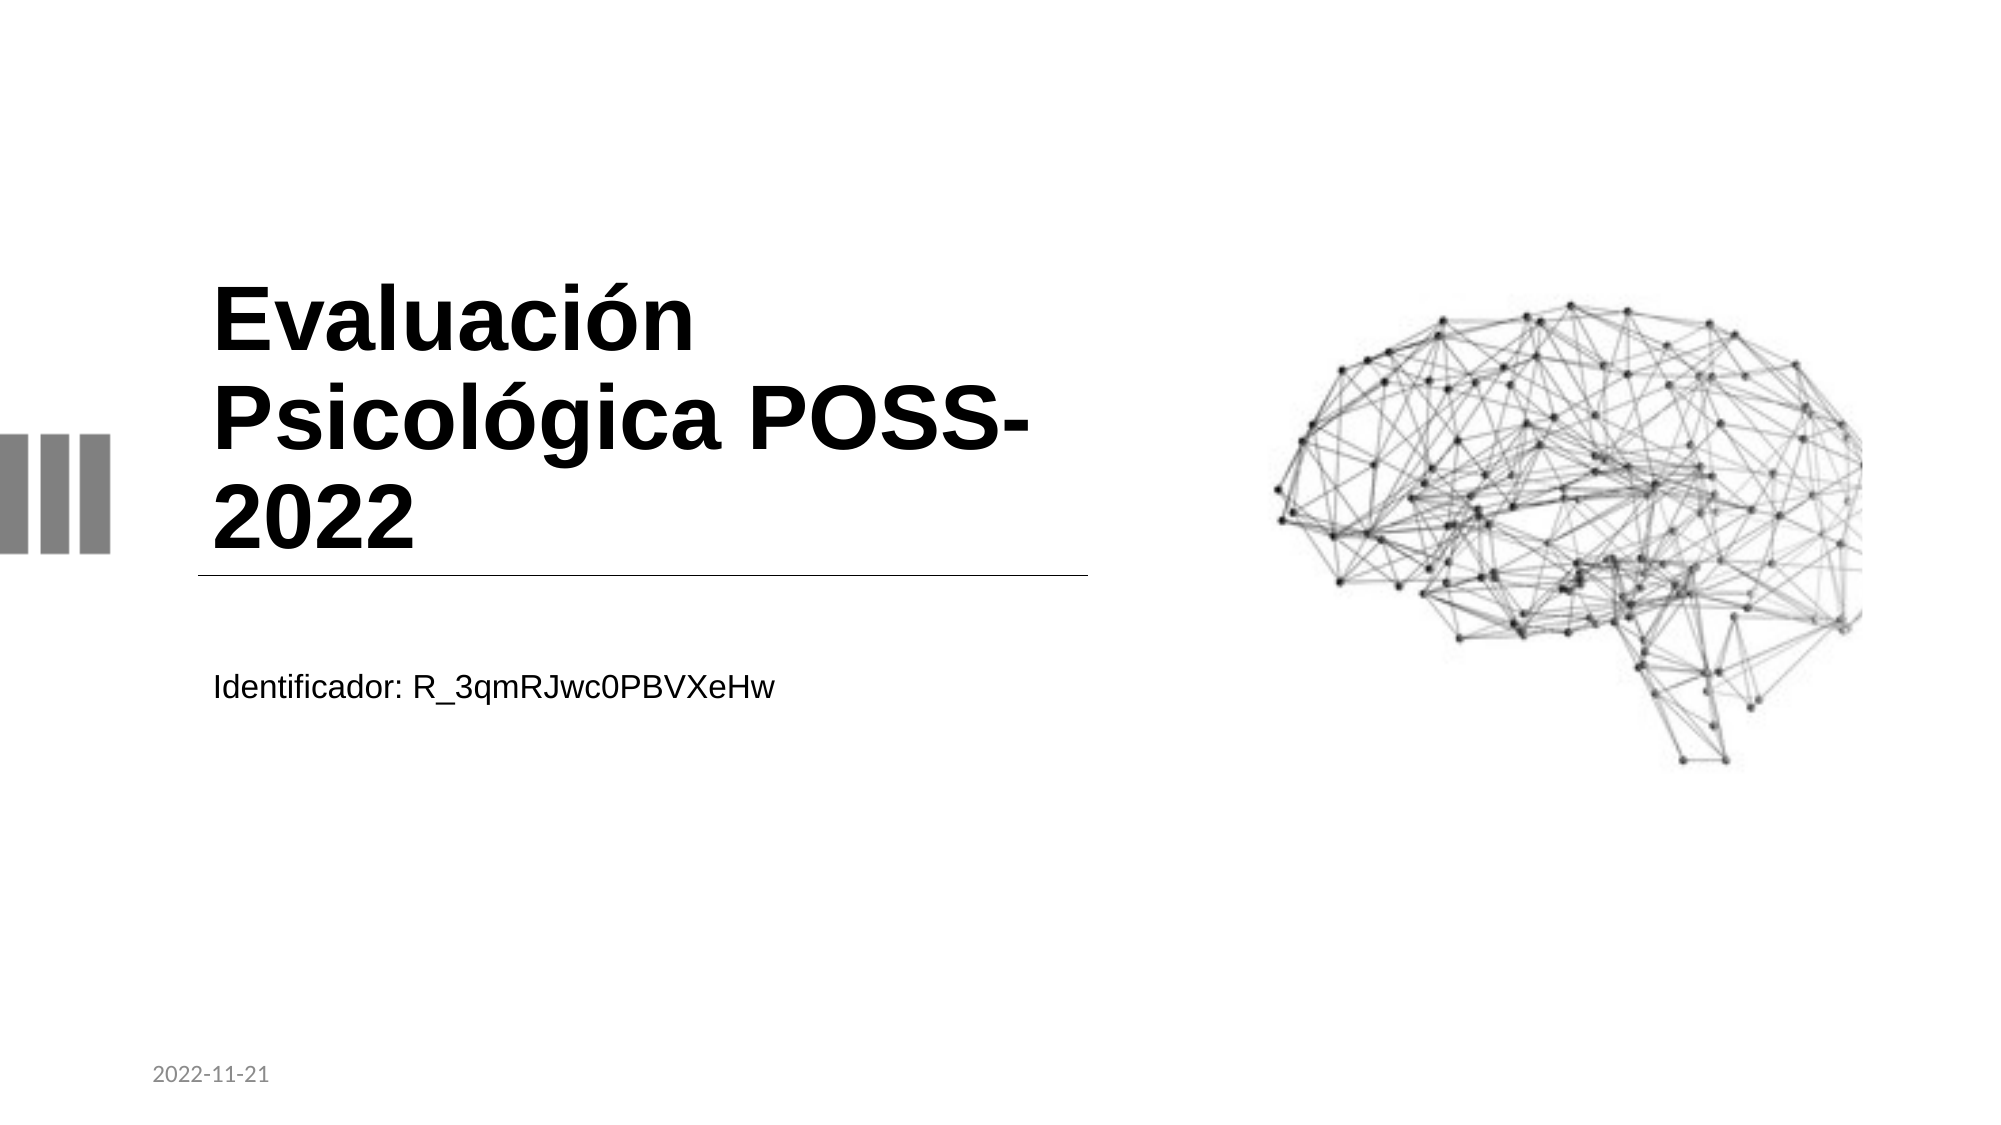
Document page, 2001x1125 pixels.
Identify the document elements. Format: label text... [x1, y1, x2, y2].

picture [0, 420, 123, 563]
title Evaluación Psicológica POSS-2022 [197, 184, 1088, 576]
picture [1202, 208, 1863, 860]
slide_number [137, 1042, 588, 1103]
subtitle Identificador: R_3qmRJwc0PBVXeHw [197, 590, 1398, 863]
